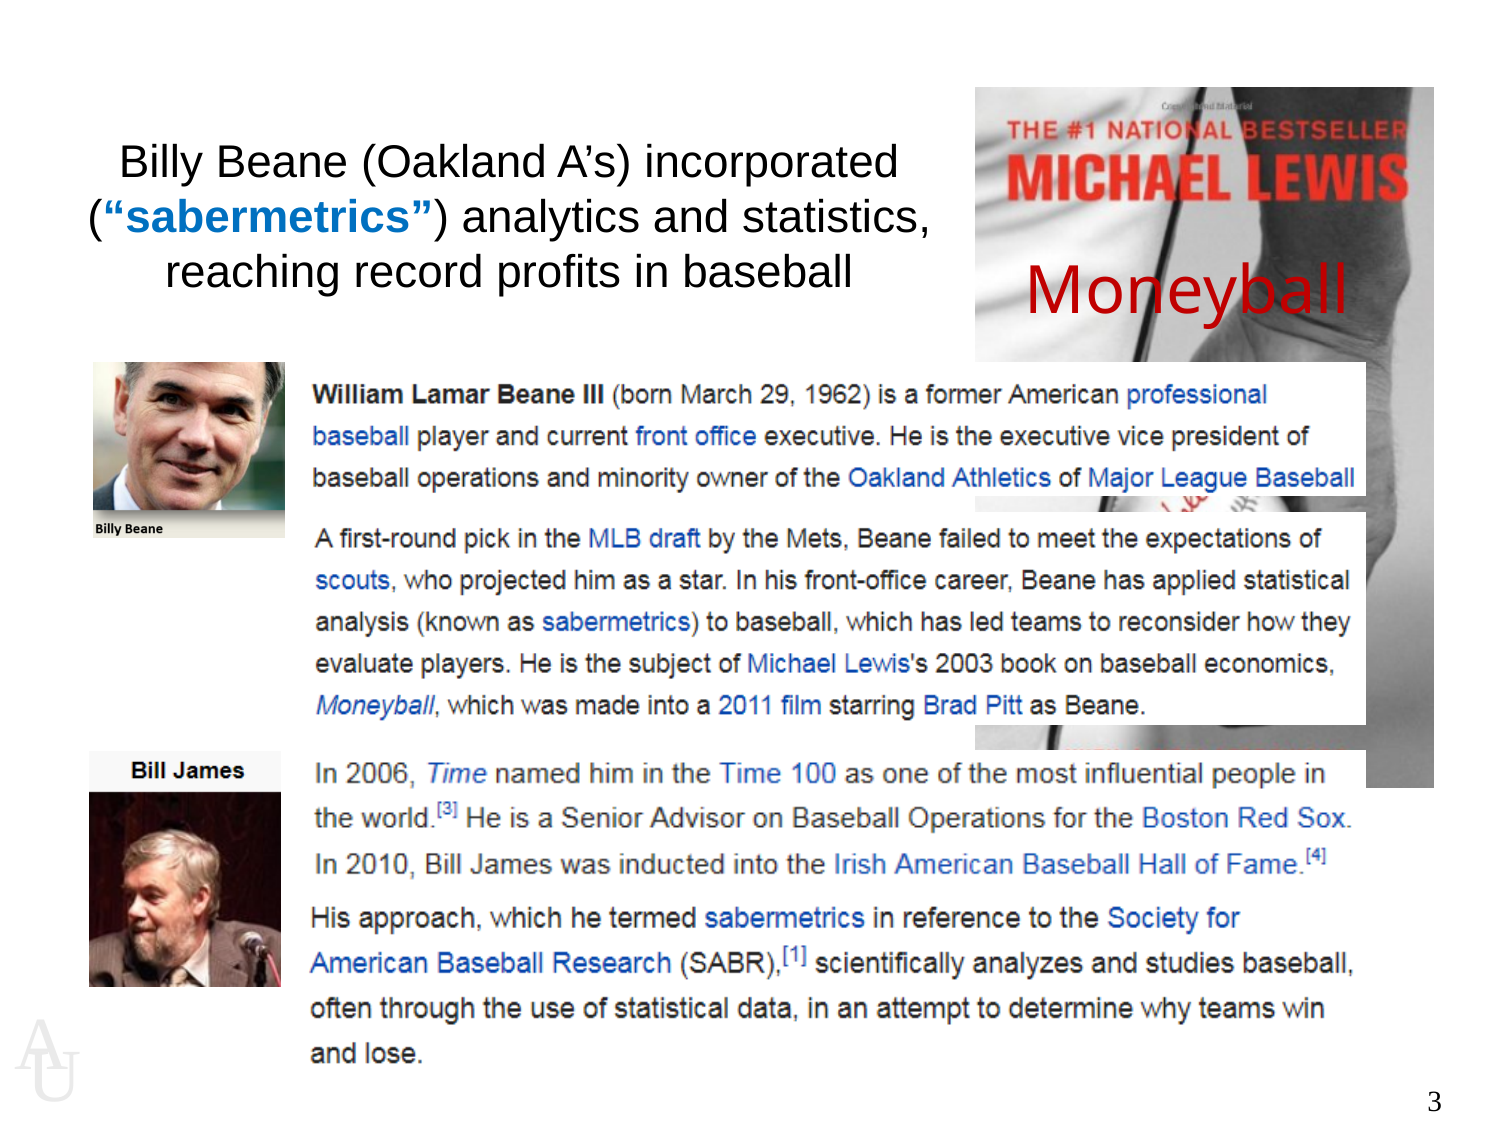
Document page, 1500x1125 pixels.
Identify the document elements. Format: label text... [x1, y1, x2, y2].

picture [300, 87, 1434, 890]
title Billy Beane (Oakland A’s) incorporated (“sabermetrics”) analytics and statistics, reaching record profits in baseball [0, 114, 969, 304]
picture [93, 362, 285, 538]
picture [89, 751, 281, 987]
slide_number 3 [1412, 1074, 1500, 1125]
picture [300, 899, 1366, 1078]
